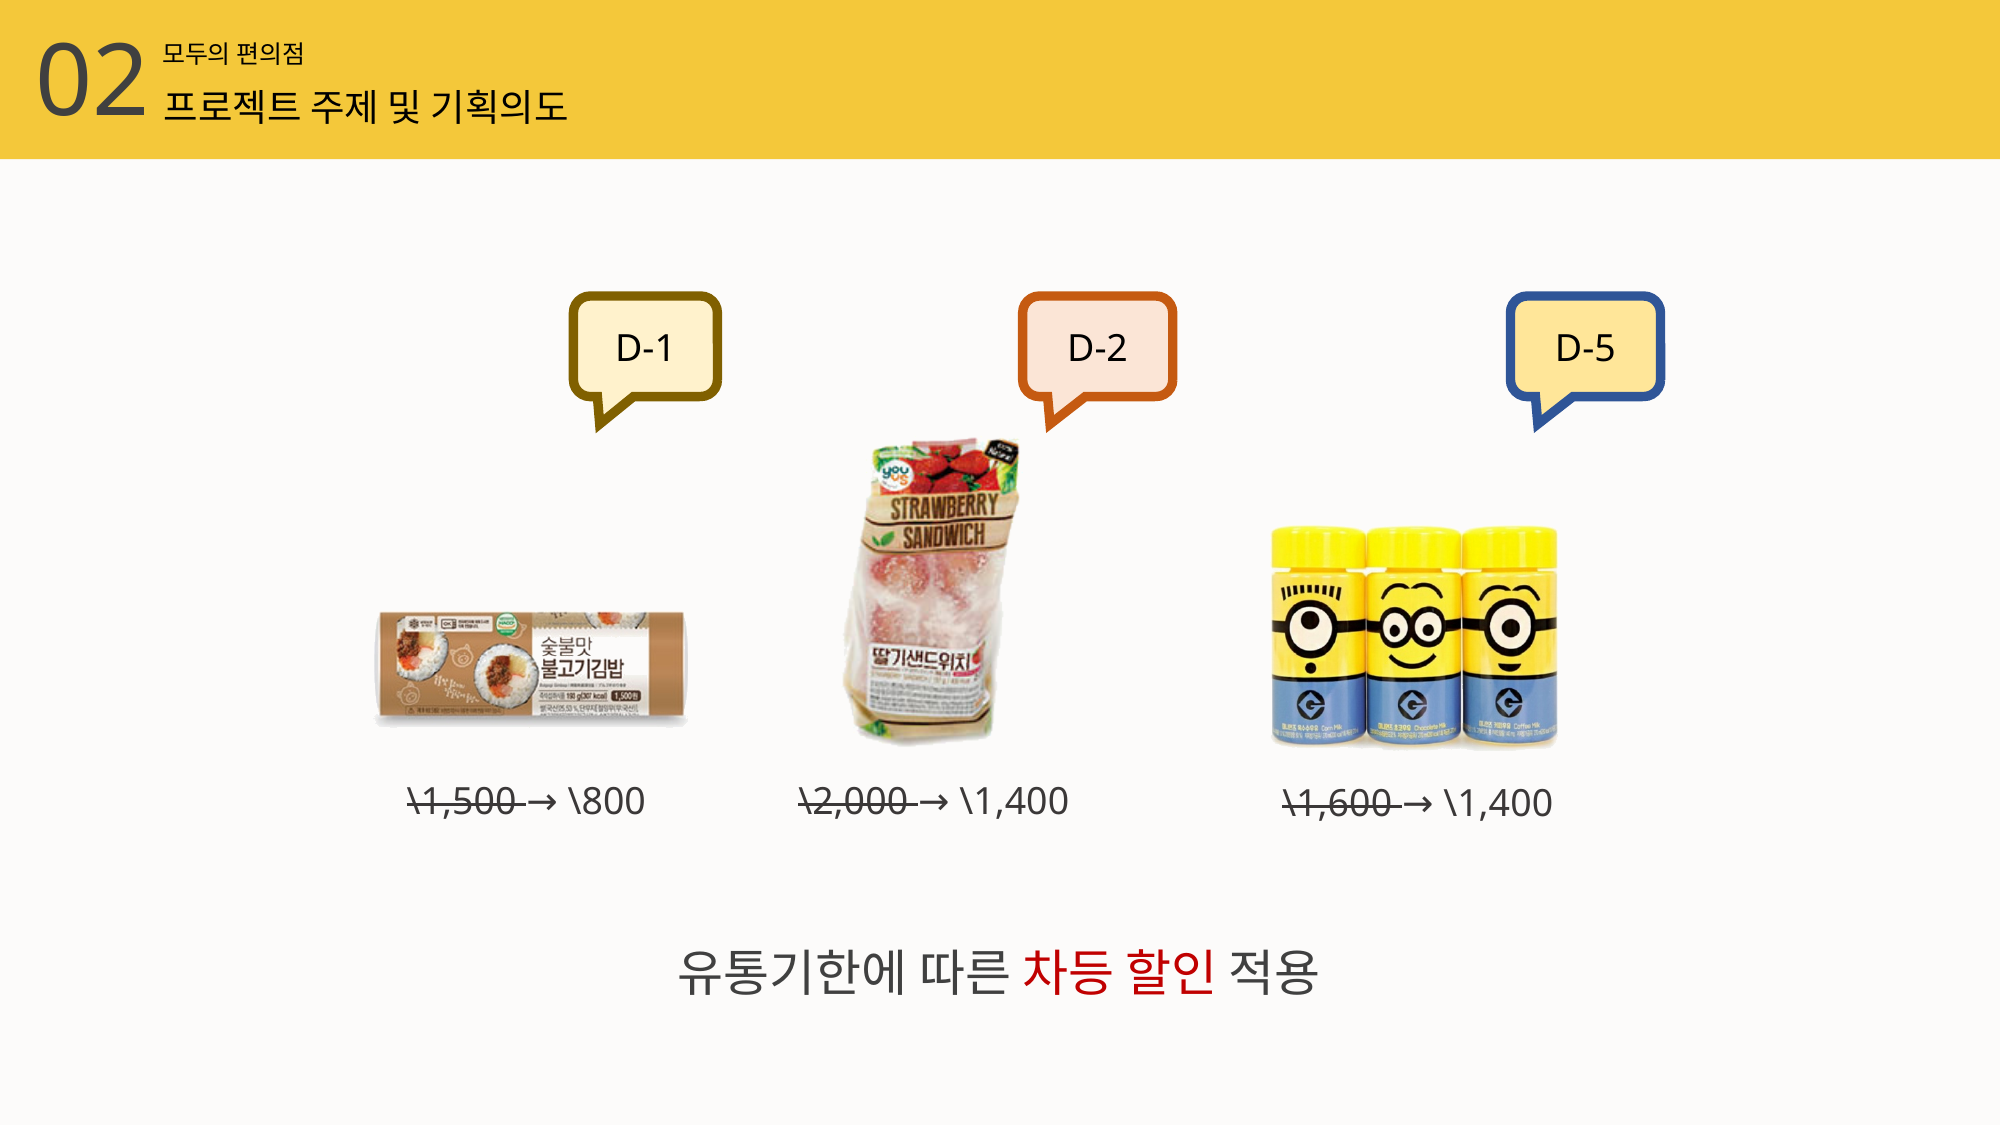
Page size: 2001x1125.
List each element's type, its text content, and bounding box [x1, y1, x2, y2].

text_box 모두의 편의점 [205, 30, 321, 76]
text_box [340, 295, 718, 830]
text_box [1242, 295, 1661, 832]
text_box 02 [20, 8, 205, 144]
text_box [0, 0, 2000, 160]
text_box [788, 295, 1173, 830]
text_box 프로젝트 주제 및 기획의도 [205, 76, 678, 137]
text_box 유통기한에 따른 차등 할인 적용 [662, 933, 1336, 1009]
